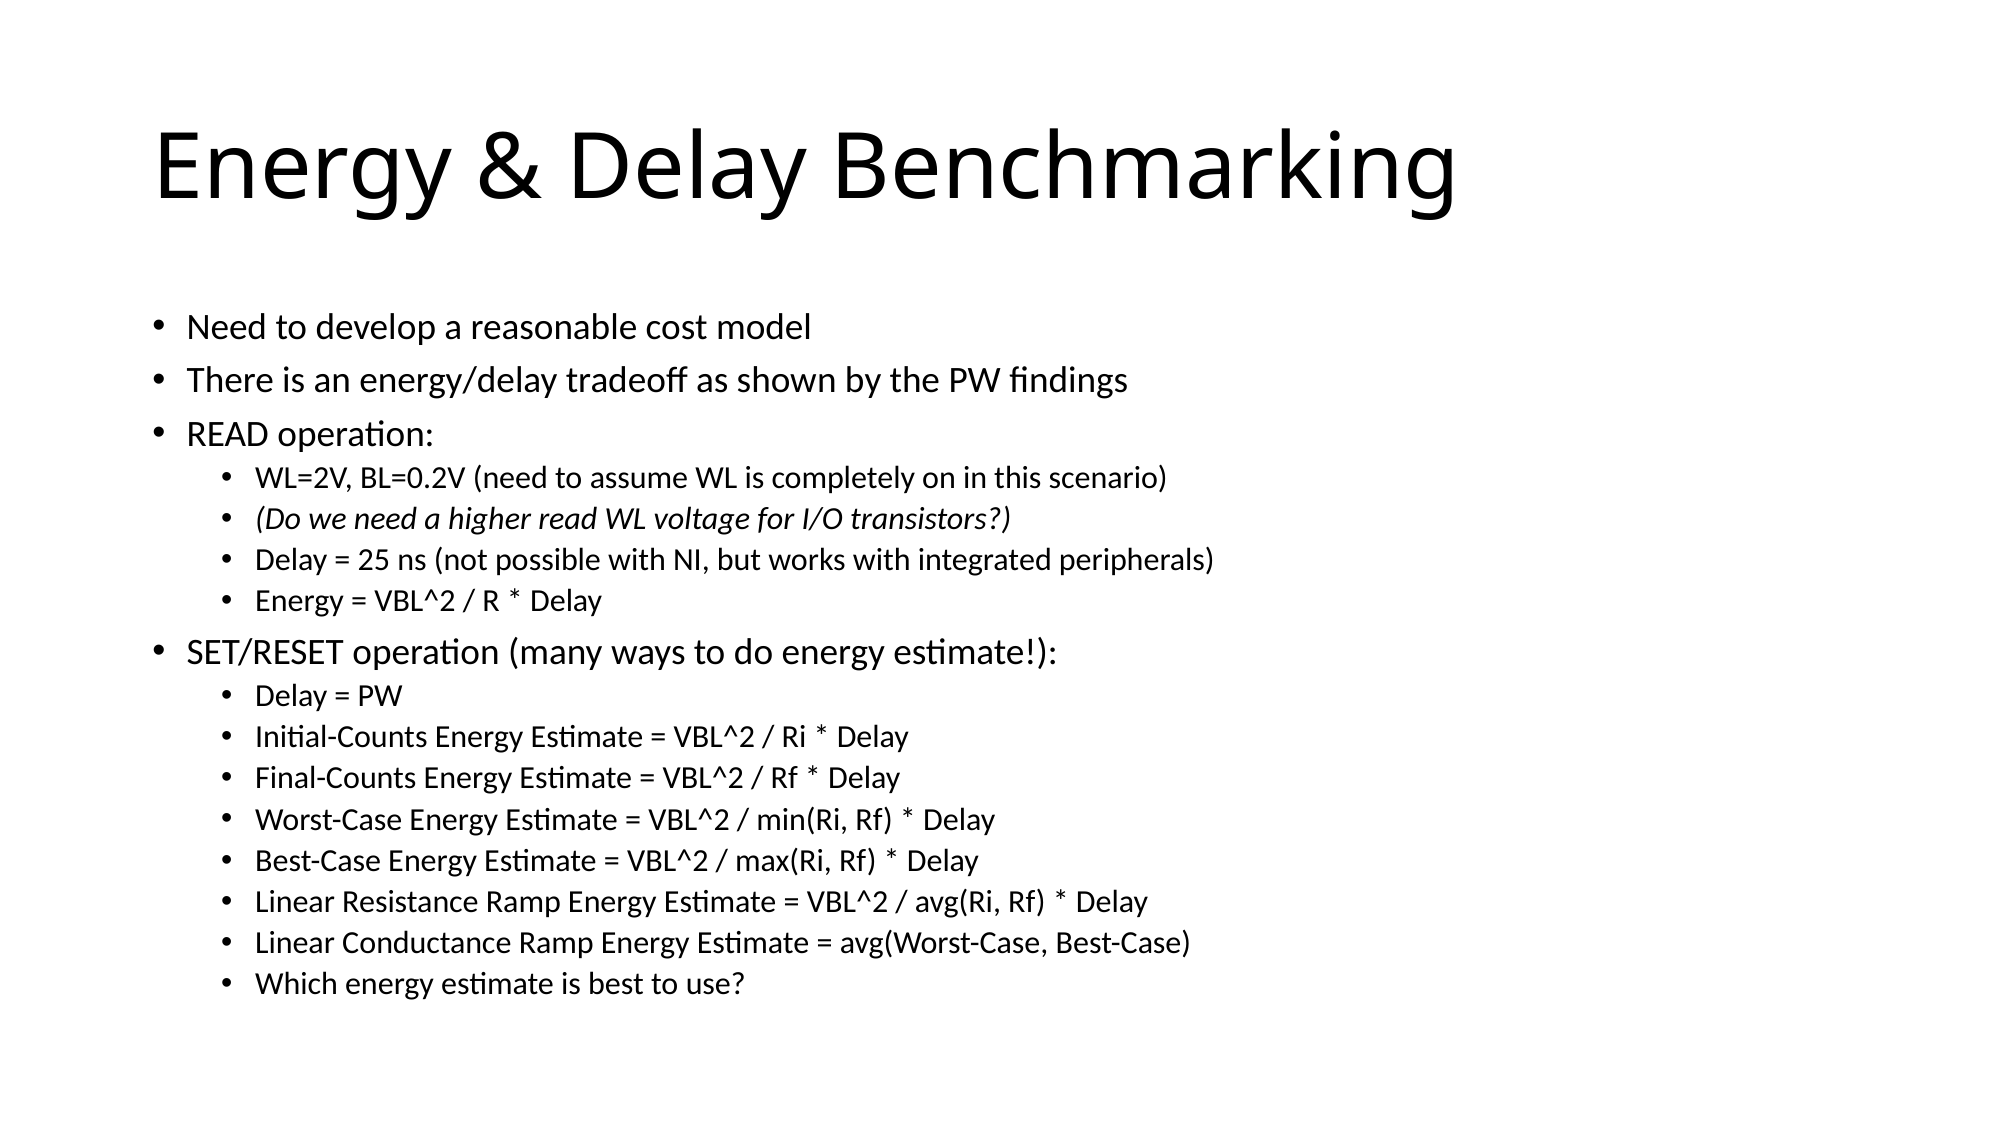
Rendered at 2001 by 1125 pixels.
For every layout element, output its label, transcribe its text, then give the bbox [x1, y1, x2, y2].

title Energy & Delay Benchmarking [137, 59, 1863, 278]
list Need to develop a reasonable cost model There is an energy/delay tradeoff as shown by the PW findings READ operation: WL=2V, BL=0.2V (need to assume WL is completely on in this scenario) (Do we need a higher read WL voltage for I/O transistors?) Delay = 25 ns (not possible with NI, but works with integrated peripherals) Energy = VBL^2 / R * Delay SET/RESET operation (many ways to do energy estimate!): Delay = PW Initial-Counts Energy Estimate = VBL^2 / Ri * Delay Final-Counts Energy Estimate = VBL^2 / Rf * Delay Worst-Case Energy Estimate = VBL^2 / min(Ri, Rf) * Delay Best-Case Energy Estimate = VBL^2 / max(Ri, Rf) * Delay Linear Resistance Ramp Energy Estimate = VBL^2 / avg(Ri, Rf) * Delay Linear Conductance Ramp Energy Estimate = avg(Worst-Case, Best-Case) Which energy estimate is best to use? [137, 299, 1863, 1014]
